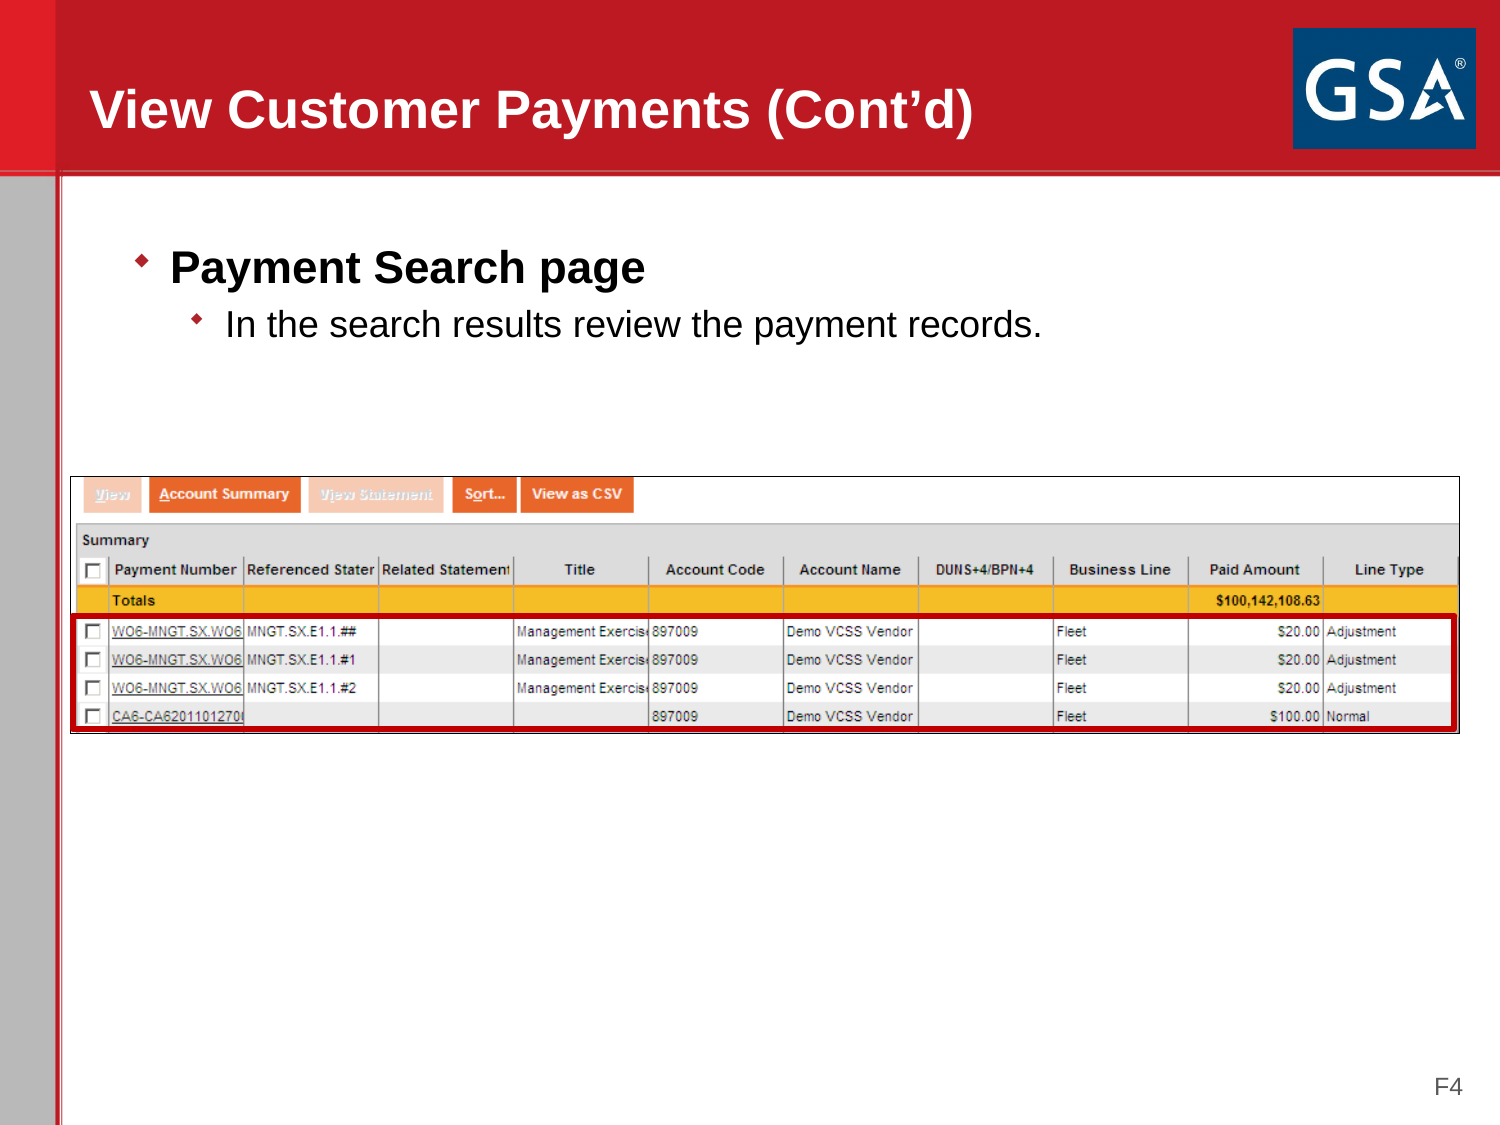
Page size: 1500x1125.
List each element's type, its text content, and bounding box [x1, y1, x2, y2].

text_box F4 [1419, 1063, 1500, 1109]
picture [0, 0, 1500, 1125]
list Payment Search page In the search results review the payment records. [116, 230, 1468, 385]
title View Customer Payments (Cont’d) [74, 54, 1440, 148]
picture [71, 477, 1459, 734]
